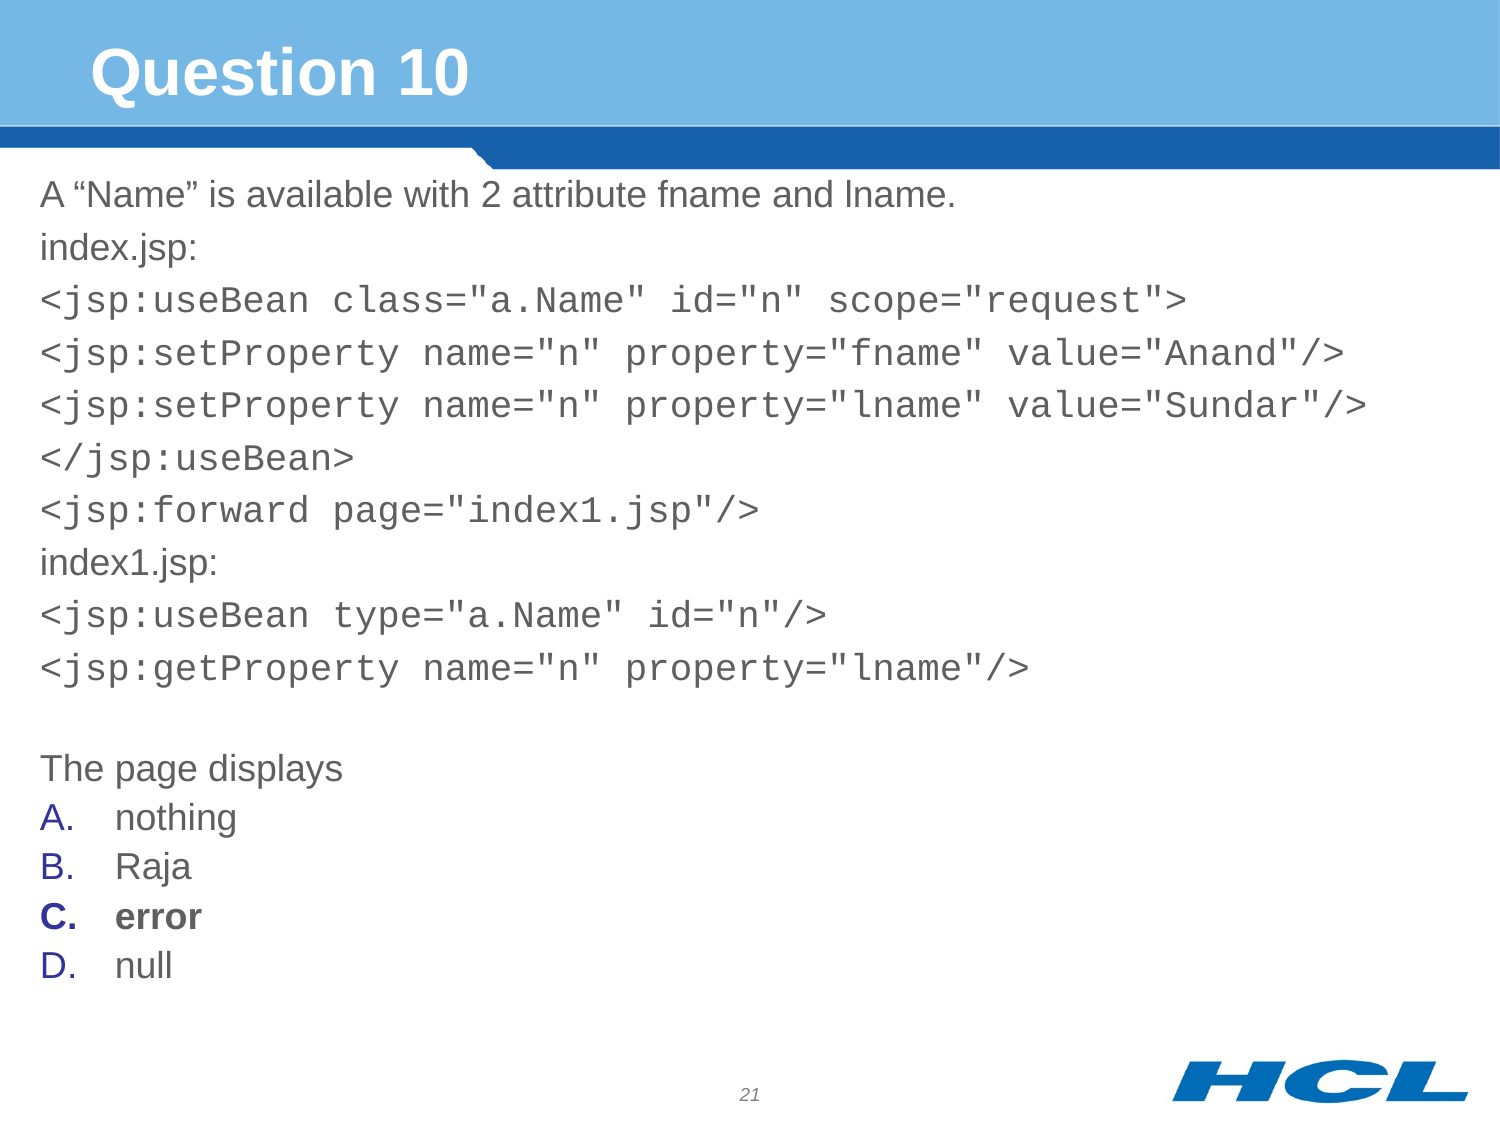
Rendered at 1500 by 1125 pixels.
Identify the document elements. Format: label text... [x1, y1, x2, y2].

title Question 10 [74, 0, 1426, 138]
list A “Name” is available with 2 attribute fname and lname. index.jsp: <jsp:useBean class="a.Name" id="n" scope="request"> <jsp:setProperty name="n" property="fname" value="Anand"/> <jsp:setProperty name="n" property="lname" value="Sundar"/> </jsp:useBean> <jsp:forward page="index1.jsp"/> index1.jsp: <jsp:useBean type="a.Name" id="n"/> <jsp:getProperty name="n" property="lname"/> The page displays nothing Raja error null [24, 162, 1463, 1038]
picture [0, 0, 1500, 188]
slide_number 21 [574, 1074, 926, 1115]
picture [1140, 1050, 1500, 1109]
